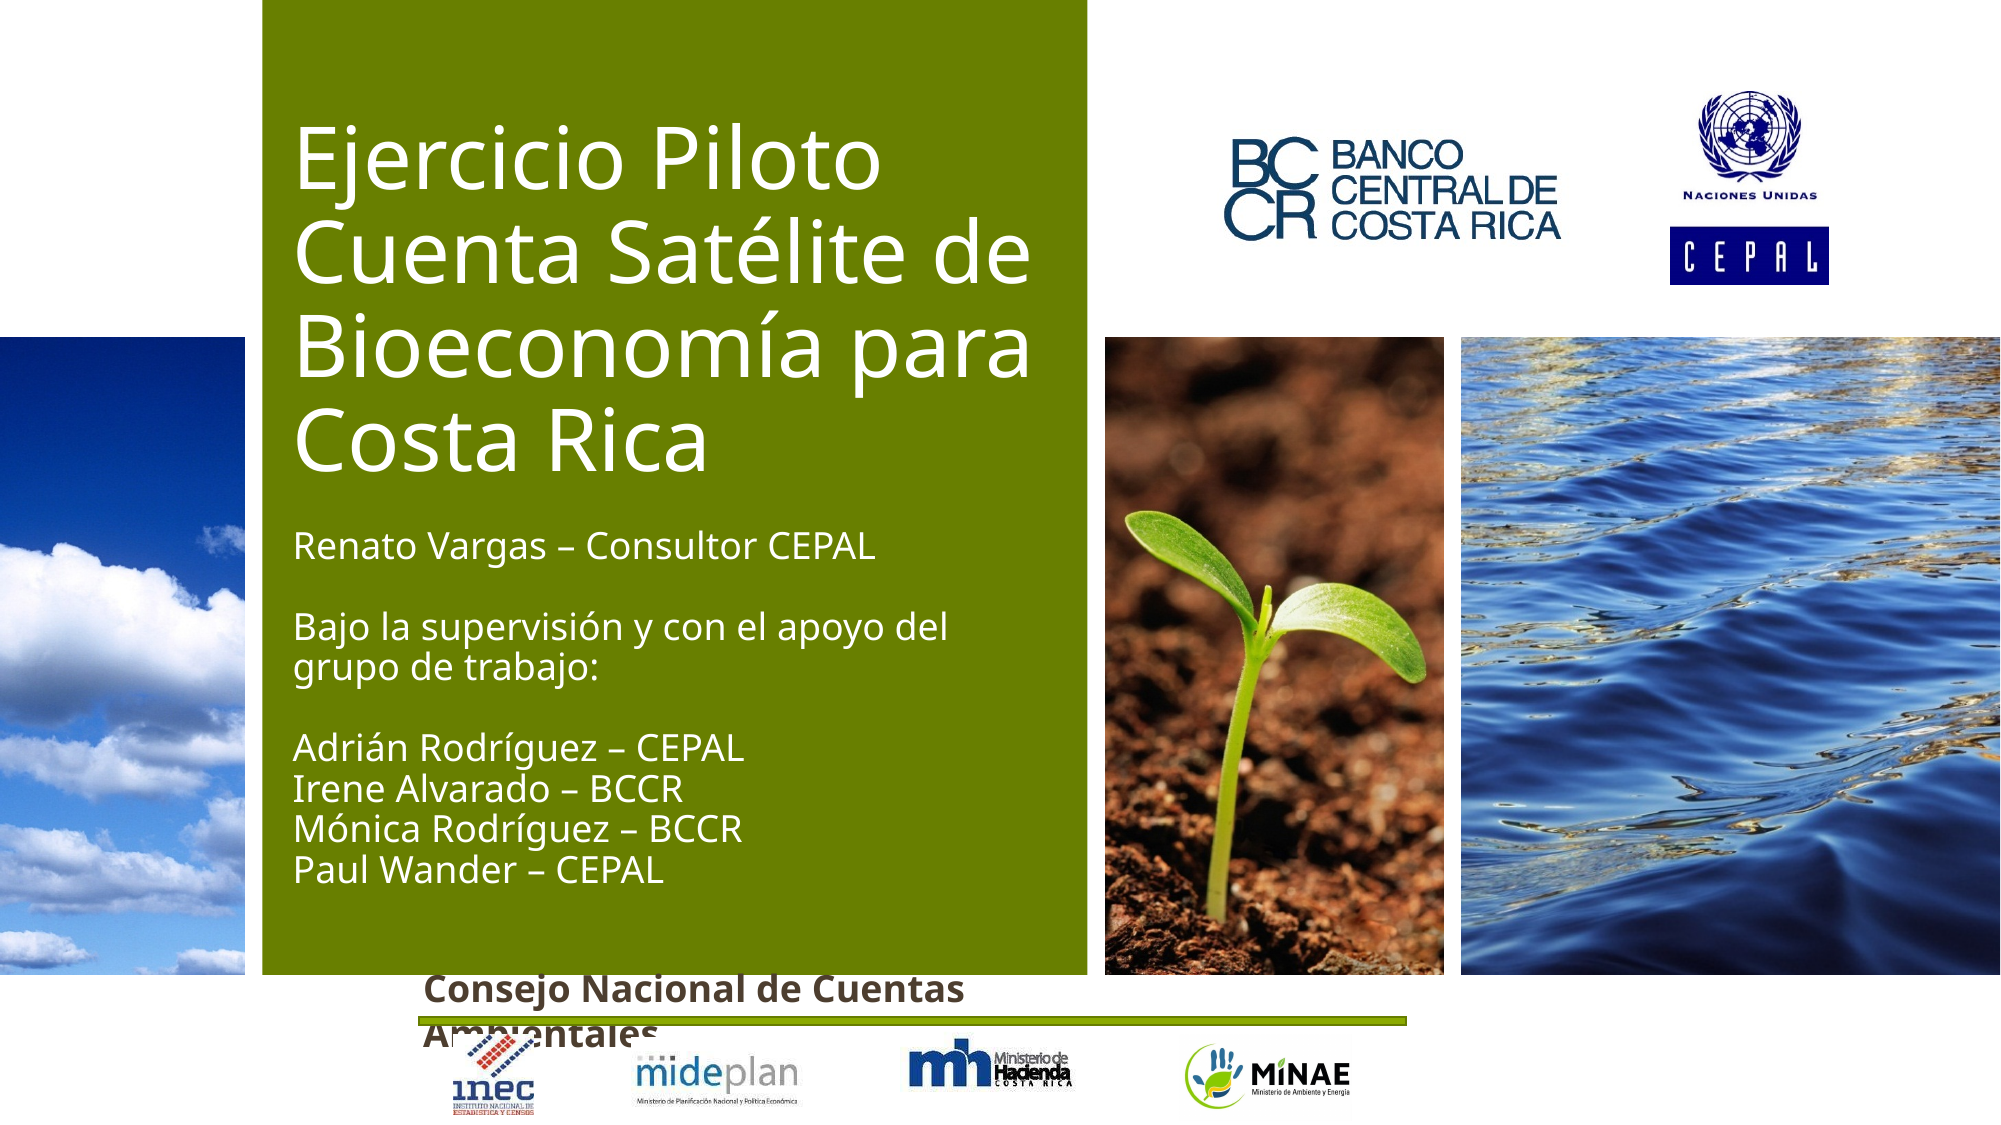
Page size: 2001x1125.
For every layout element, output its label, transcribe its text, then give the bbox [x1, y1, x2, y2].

text_box [418, 1016, 1407, 1026]
text_box Consejo Nacional de Cuentas Ambientales [408, 957, 1219, 1063]
title Ejercicio Piloto Cuenta Satélite de Bioeconomía para Costa Rica [277, 105, 1073, 498]
picture [1105, 337, 1444, 975]
picture [1461, 337, 2001, 975]
picture [453, 1034, 534, 1115]
picture [1179, 1034, 1352, 1121]
picture [630, 1037, 803, 1124]
picture [1670, 91, 1829, 285]
picture [899, 1017, 1083, 1118]
picture [1202, 129, 1583, 248]
subtitle Renato Vargas – Consultor CEPAL Bajo la supervisión y con el apoyo del grupo de trabajo: Adrián Rodríguez – CEPAL Irene Alvarado – BCCR Mónica Rodríguez – BCCR Paul Wander – CEPAL [277, 519, 1073, 964]
picture [0, 337, 245, 975]
